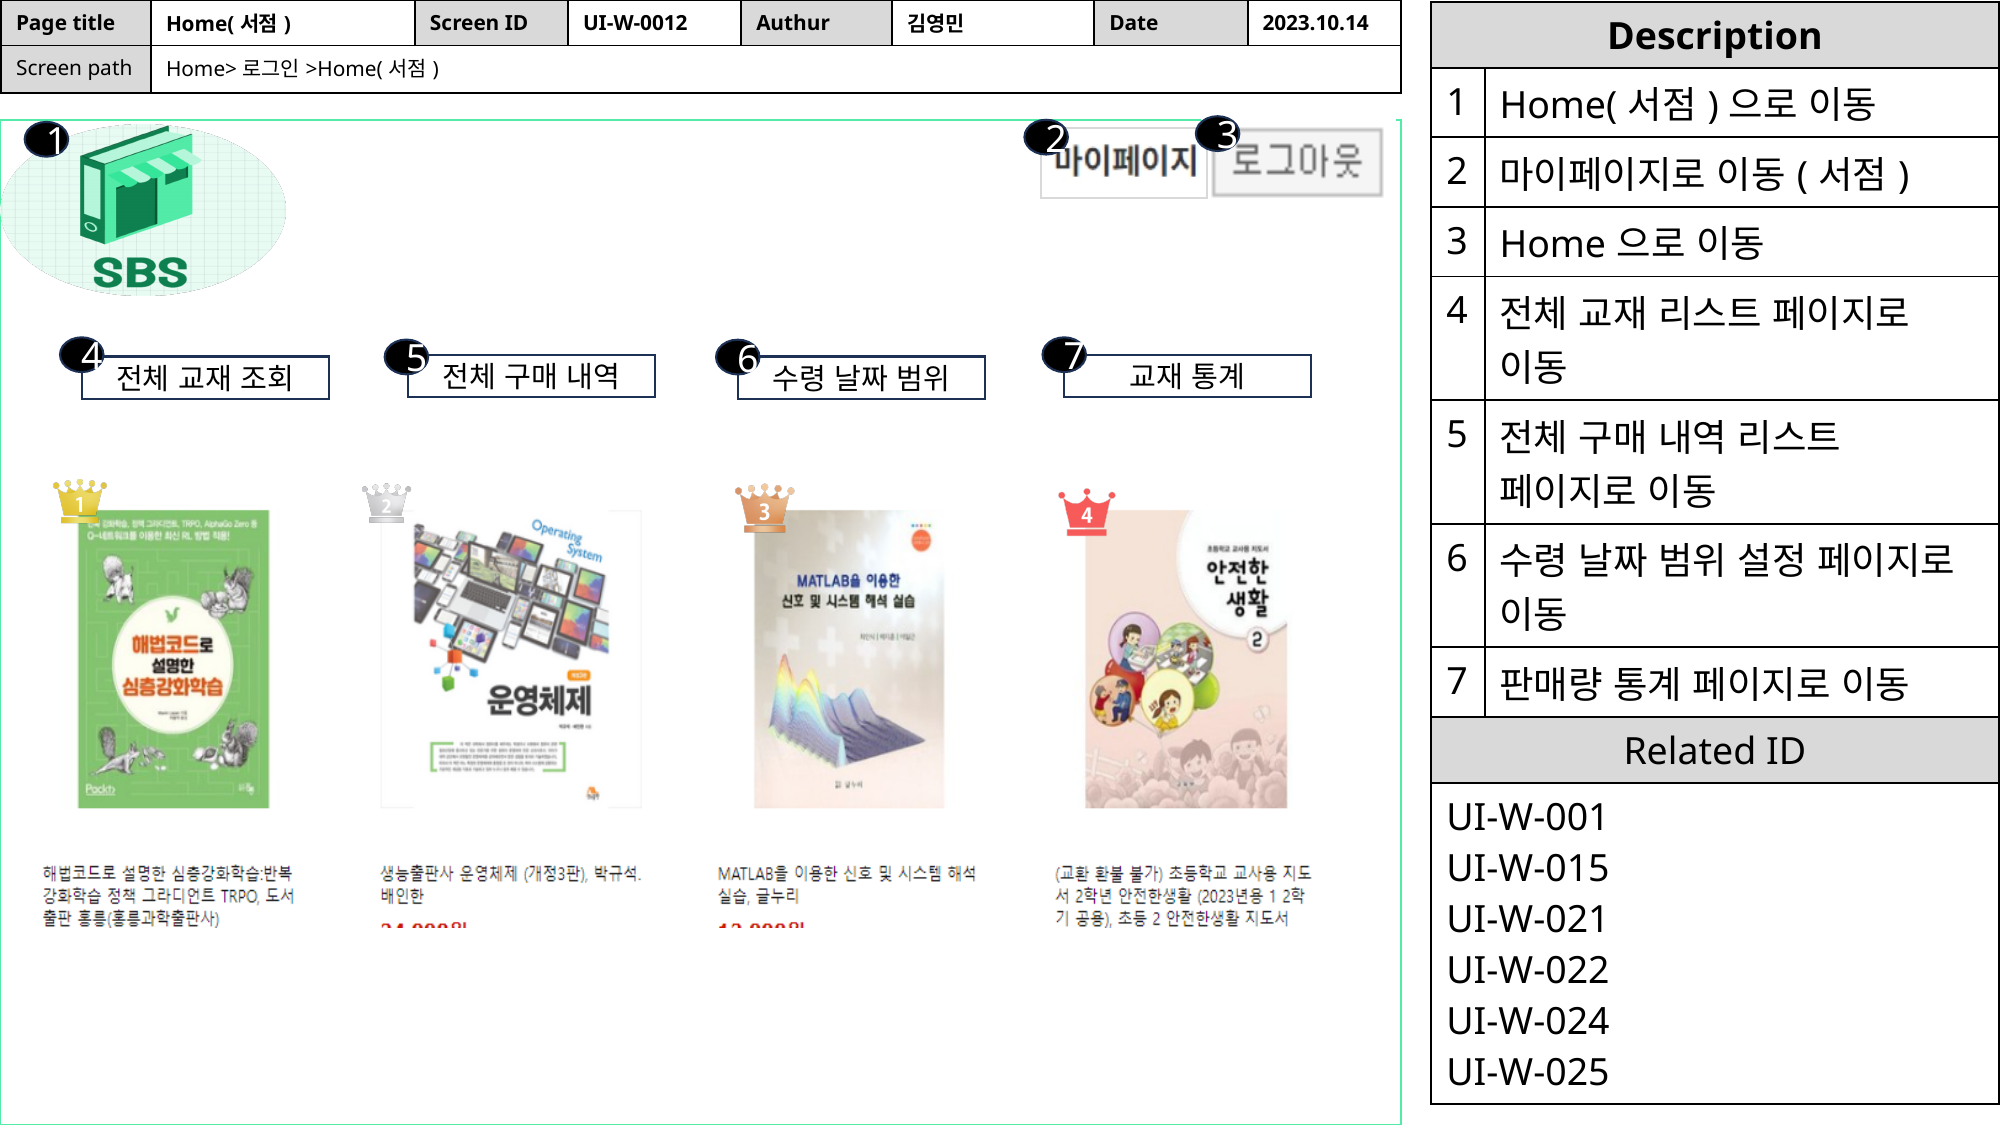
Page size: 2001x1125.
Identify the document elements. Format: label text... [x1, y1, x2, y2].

text_box 5 [383, 338, 430, 376]
table_cell Home으로 이동 [1486, 208, 1998, 276]
table_cell Screen path [2, 46, 150, 92]
text_box 수령 날짜 범위 [737, 355, 986, 400]
table_header 2023.10.14 [1249, 1, 1400, 45]
table_header UI-W-0012 [569, 1, 740, 45]
table_header 김영민 [893, 1, 1093, 45]
table_cell Related ID [1432, 718, 1998, 782]
table_cell 7 [1432, 648, 1484, 716]
table_cell 수령 날짜 범위 설정 페이지로 이동 [1486, 525, 1998, 646]
table_cell UI-W-001 UI-W-015 UI-W-021 UI-W-022 UI-W-024 UI-W-025 [1432, 784, 1998, 1103]
table_cell 4 [1432, 277, 1484, 399]
text_box 교재 통계 [1063, 354, 1312, 398]
table_cell 1 [1432, 69, 1484, 136]
text_box 1 [33, 120, 59, 124]
table_cell 전체 구매 내역 리스트 페이지로 이동 [1486, 401, 1998, 523]
table_header Date [1095, 1, 1247, 45]
table_cell 3 [1432, 208, 1484, 276]
text_box 3 [1194, 121, 1201, 138]
text_box [1040, 156, 1201, 199]
picture [1045, 113, 1396, 211]
table_header Authur [742, 1, 891, 45]
picture [0, 124, 286, 296]
table_header Description [1432, 3, 1998, 67]
table_header Screen ID [416, 1, 567, 45]
table_cell 2 [1432, 138, 1484, 206]
table_header Home(서점) [152, 1, 414, 45]
text_box 2 [1023, 118, 1069, 156]
table_cell 6 [1432, 525, 1484, 646]
text_box 전체 교재 조회 [81, 355, 330, 400]
table_cell 마이페이지로 이동(서점) [1486, 138, 1998, 206]
table_cell Home(서점)으로 이동 [1486, 69, 1998, 136]
text_box 6 [714, 338, 761, 376]
table_header Page title [2, 1, 150, 45]
text_box [1066, 127, 1196, 138]
text_box [0, 119, 1402, 1125]
picture [21, 459, 1349, 928]
text_box 7 [1041, 336, 1088, 374]
table_cell 5 [1432, 401, 1484, 523]
text_box 전체 구매 내역 [407, 354, 656, 398]
text_box 4 [58, 336, 105, 374]
table_cell 전체 교재 리스트 페이지로 이동 [1486, 277, 1998, 399]
table_cell 판매량 통계 페이지로 이동 [1486, 648, 1998, 716]
table_cell Home>로그인>Home(서점) [152, 46, 1400, 92]
